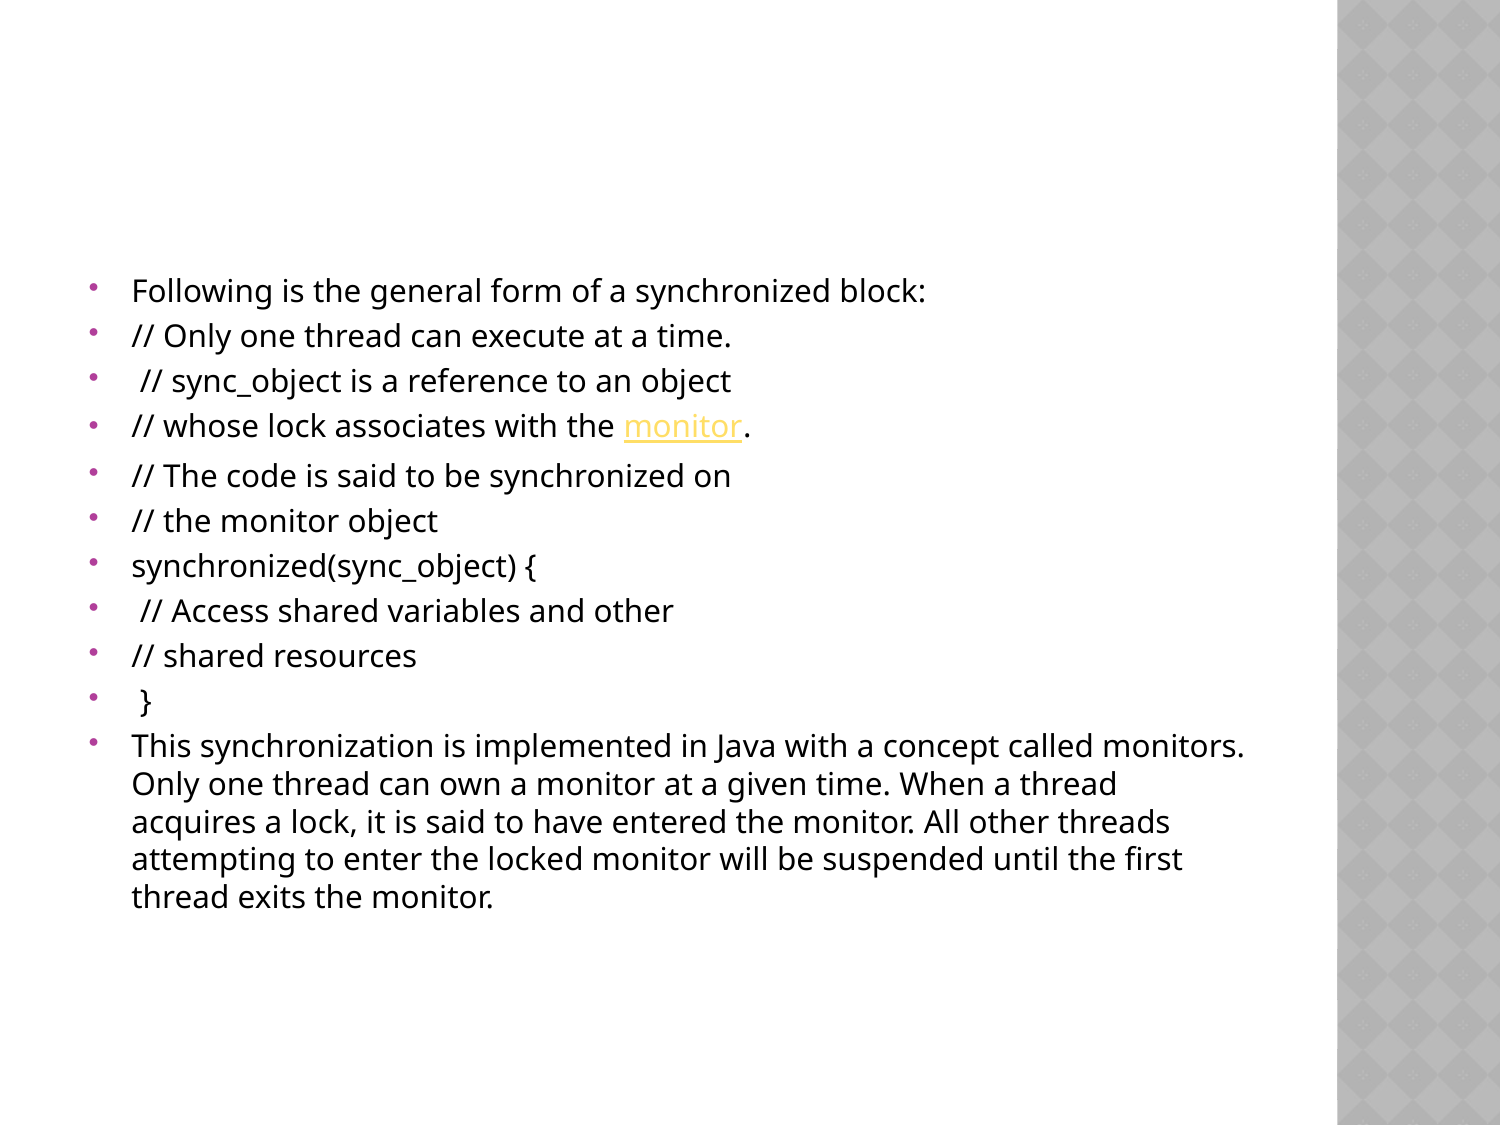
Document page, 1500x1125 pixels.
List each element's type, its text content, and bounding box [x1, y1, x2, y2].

list Following is the general form of a synchronized block: // Only one thread can execute at a time. // sync_object is a reference to an object // whose lock associates with the monitor. // The code is said to be synchronized on // the monitor object synchronized(sync_object) { // Access shared variables and other // shared resources } This synchronization is implemented in Java with a concept called monitors. Only one thread can own a monitor at a given time. When a thread acquires a lock, it is said to have entered the monitor. All other threads attempting to enter the locked monitor will be suspended until the first thread exits the monitor. [75, 264, 1263, 1059]
